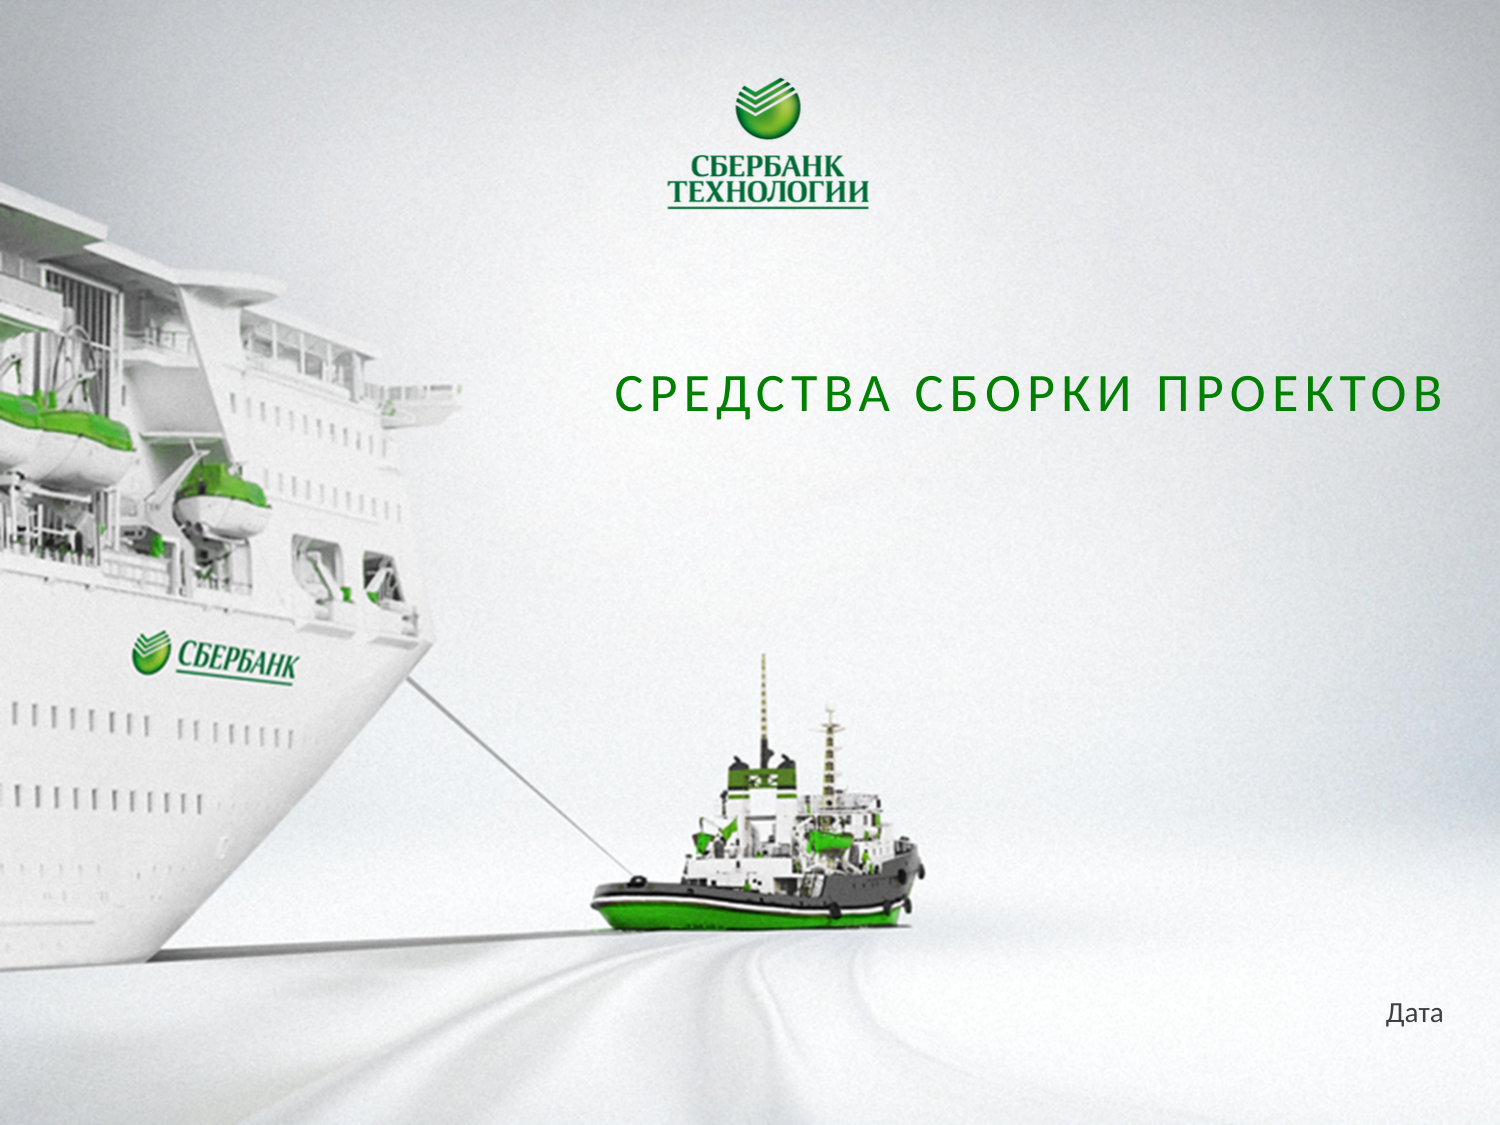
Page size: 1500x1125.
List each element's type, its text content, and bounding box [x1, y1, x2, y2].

text_box Средства сборки проектов [584, 349, 1459, 527]
picture [0, 0, 1500, 1125]
text_box Дата [679, 928, 1459, 1094]
